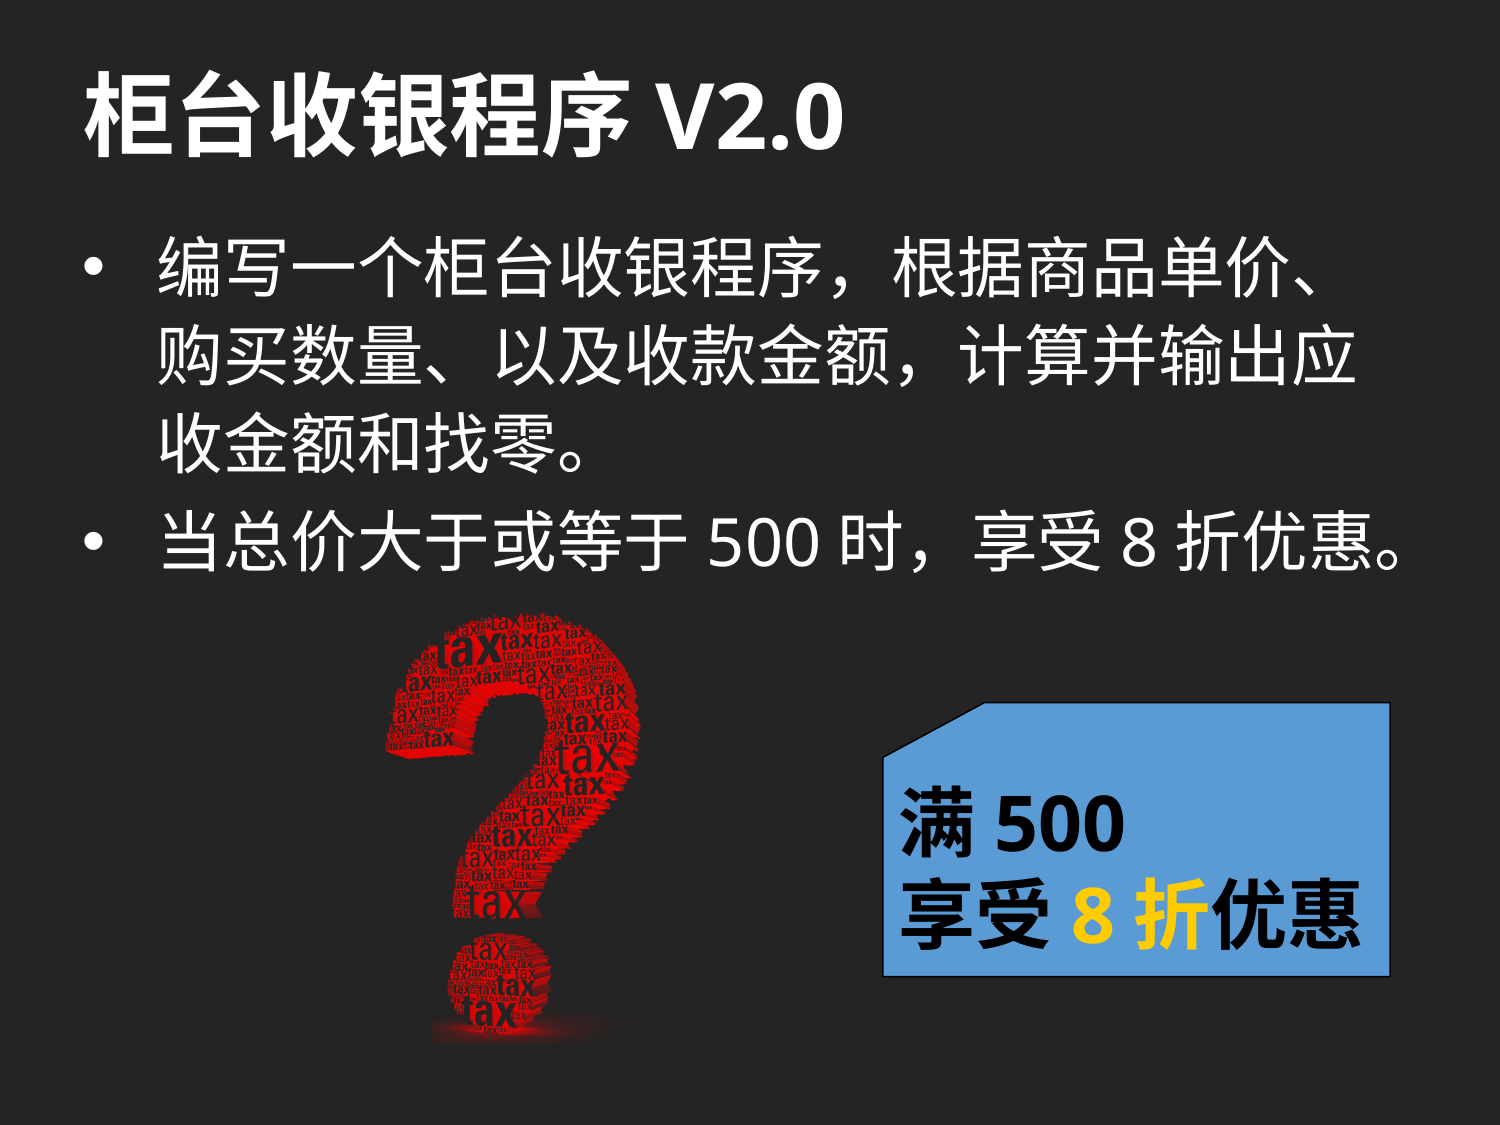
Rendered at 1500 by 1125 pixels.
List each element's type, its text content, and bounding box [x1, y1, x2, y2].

picture [380, 610, 644, 1044]
list 编写一个柜台收银程序，根据商品单价、购买数量、以及收款金额，计算并输出应收金额和找零。 当总价大于或等于500时，享受8折优惠。 [66, 210, 1433, 1044]
text_box 满500 享受8折优惠 [882, 702, 1391, 977]
title 柜台收银程序V2.0 [68, 35, 1432, 192]
